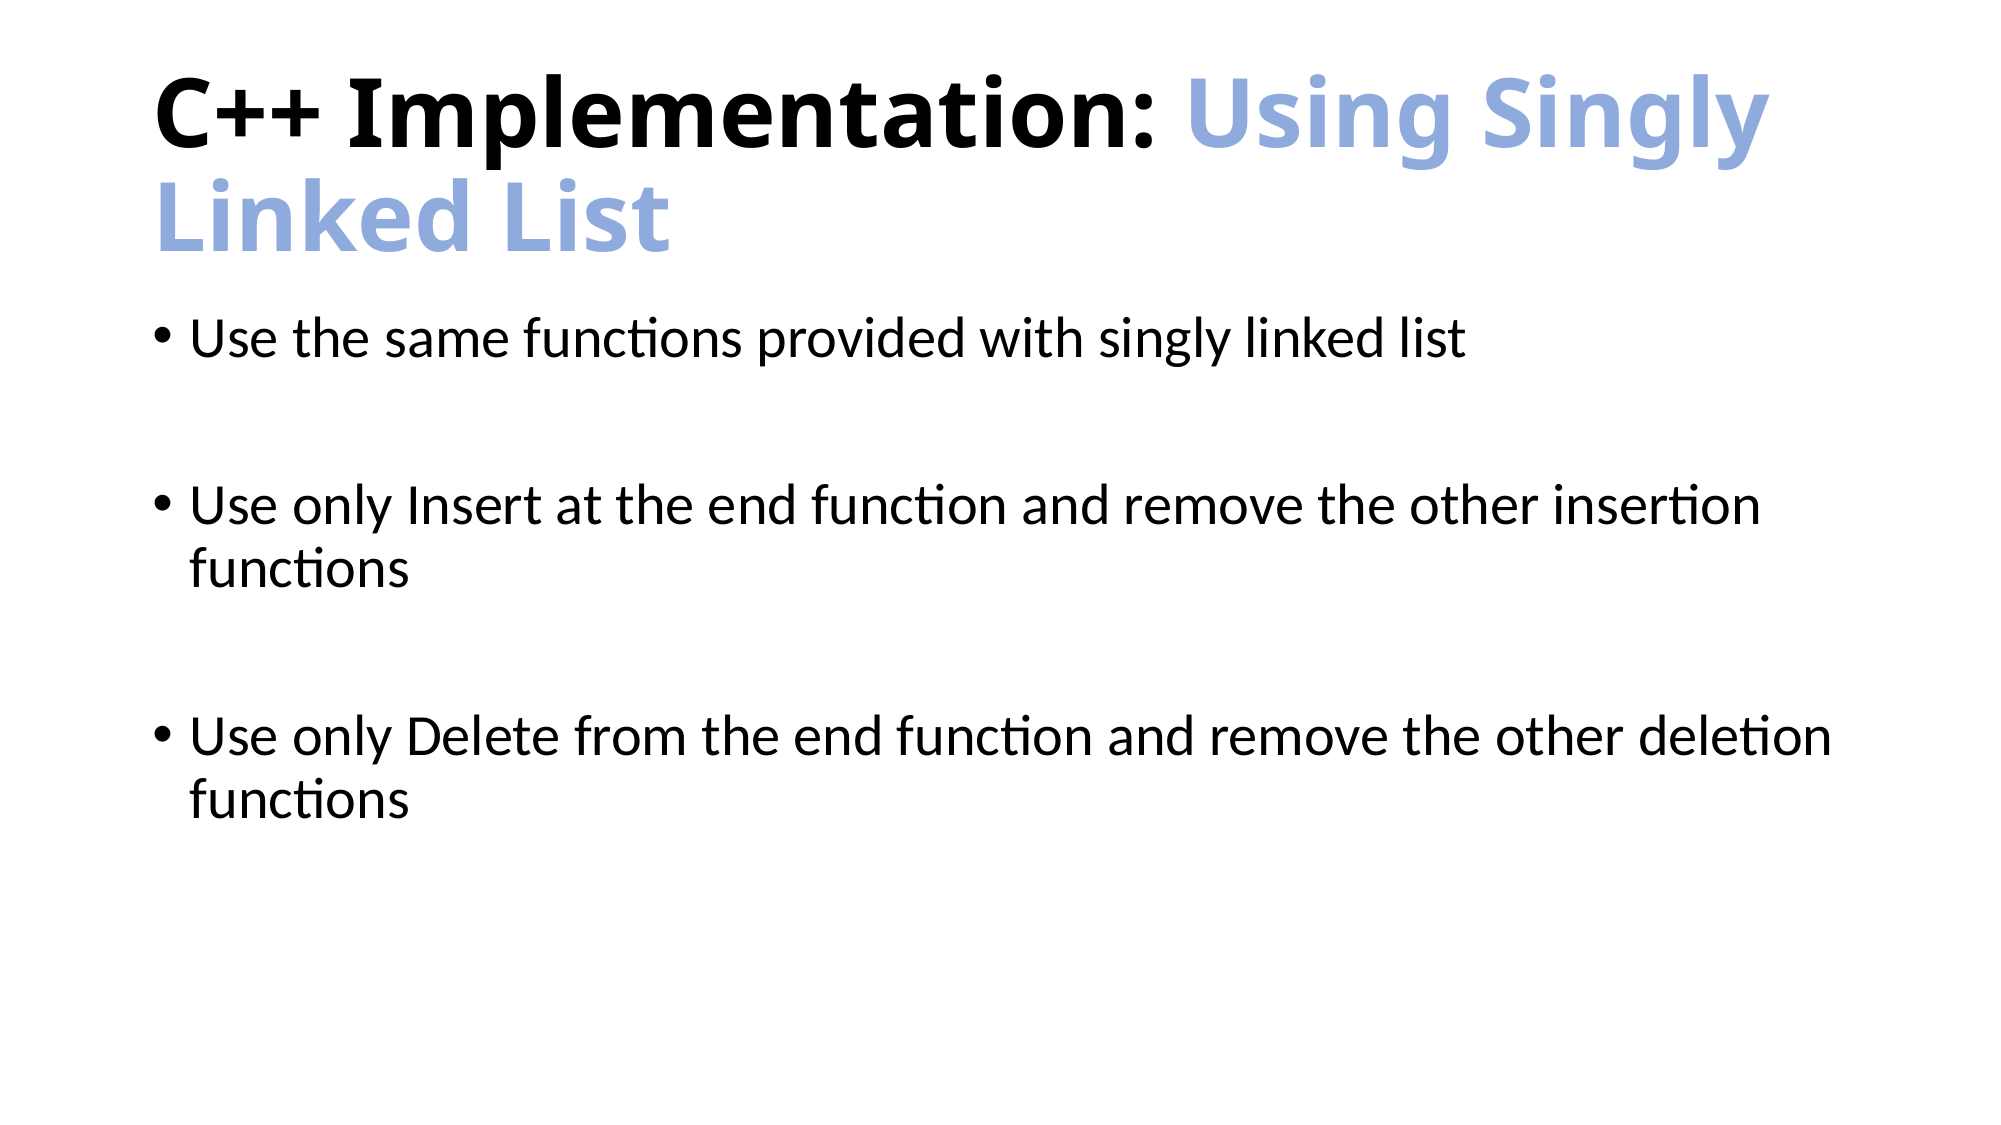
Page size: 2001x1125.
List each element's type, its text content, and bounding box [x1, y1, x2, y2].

title C++ Implementation: Using Singly Linked List [137, 59, 1863, 278]
list Use the same functions provided with singly linked list Use only Insert at the end function and remove the other insertion functions Use only Delete from the end function and remove the other deletion functions [137, 299, 1863, 1014]
